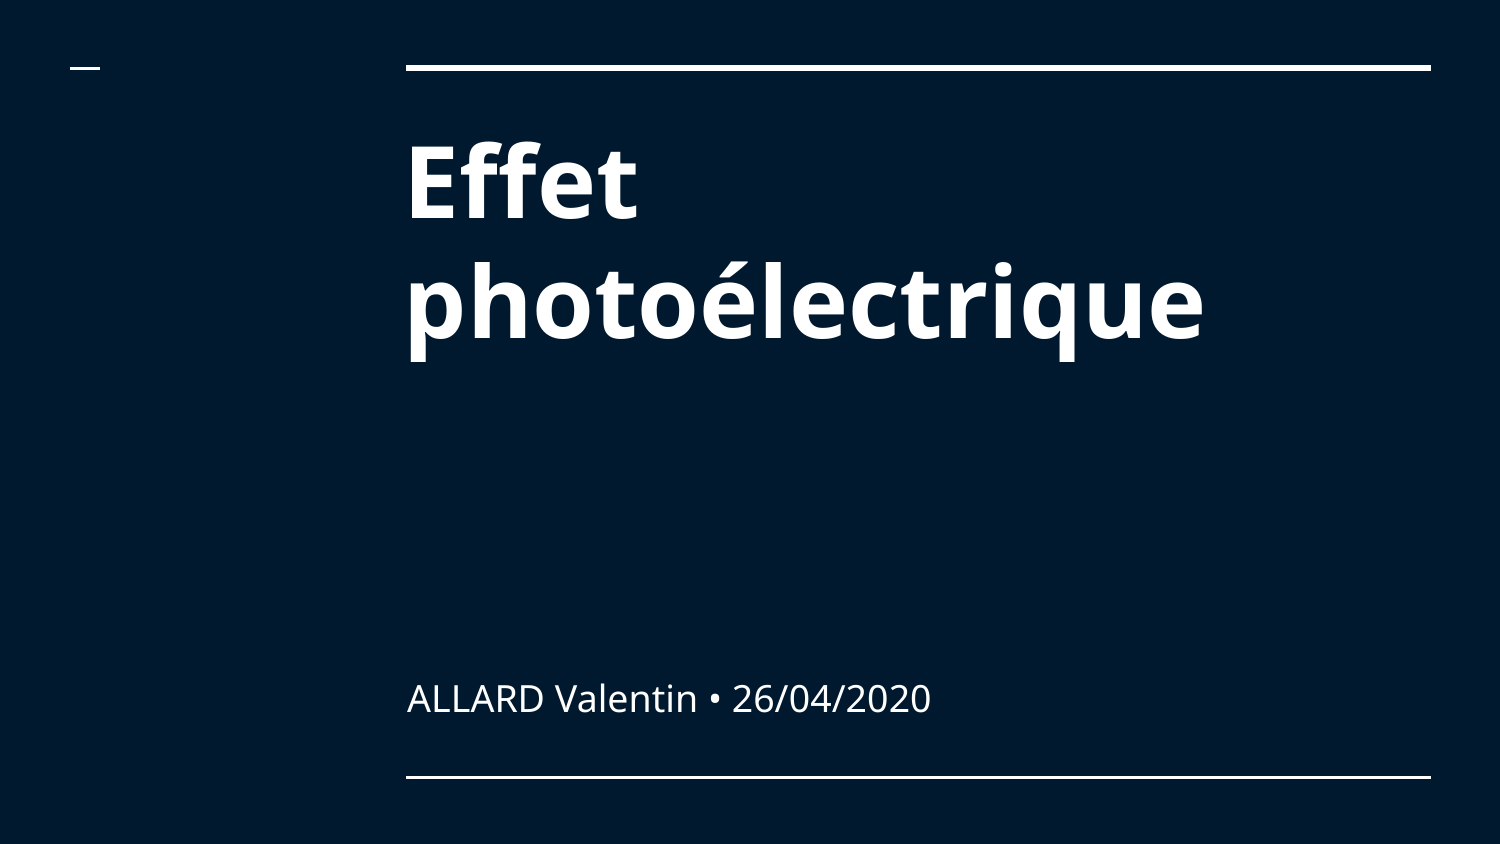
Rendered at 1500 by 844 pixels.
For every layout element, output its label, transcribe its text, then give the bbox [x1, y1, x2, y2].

subtitle ALLARD Valentin • 26/04/2020 [392, 531, 1431, 735]
title Effet photoélectrique [389, 103, 1428, 357]
